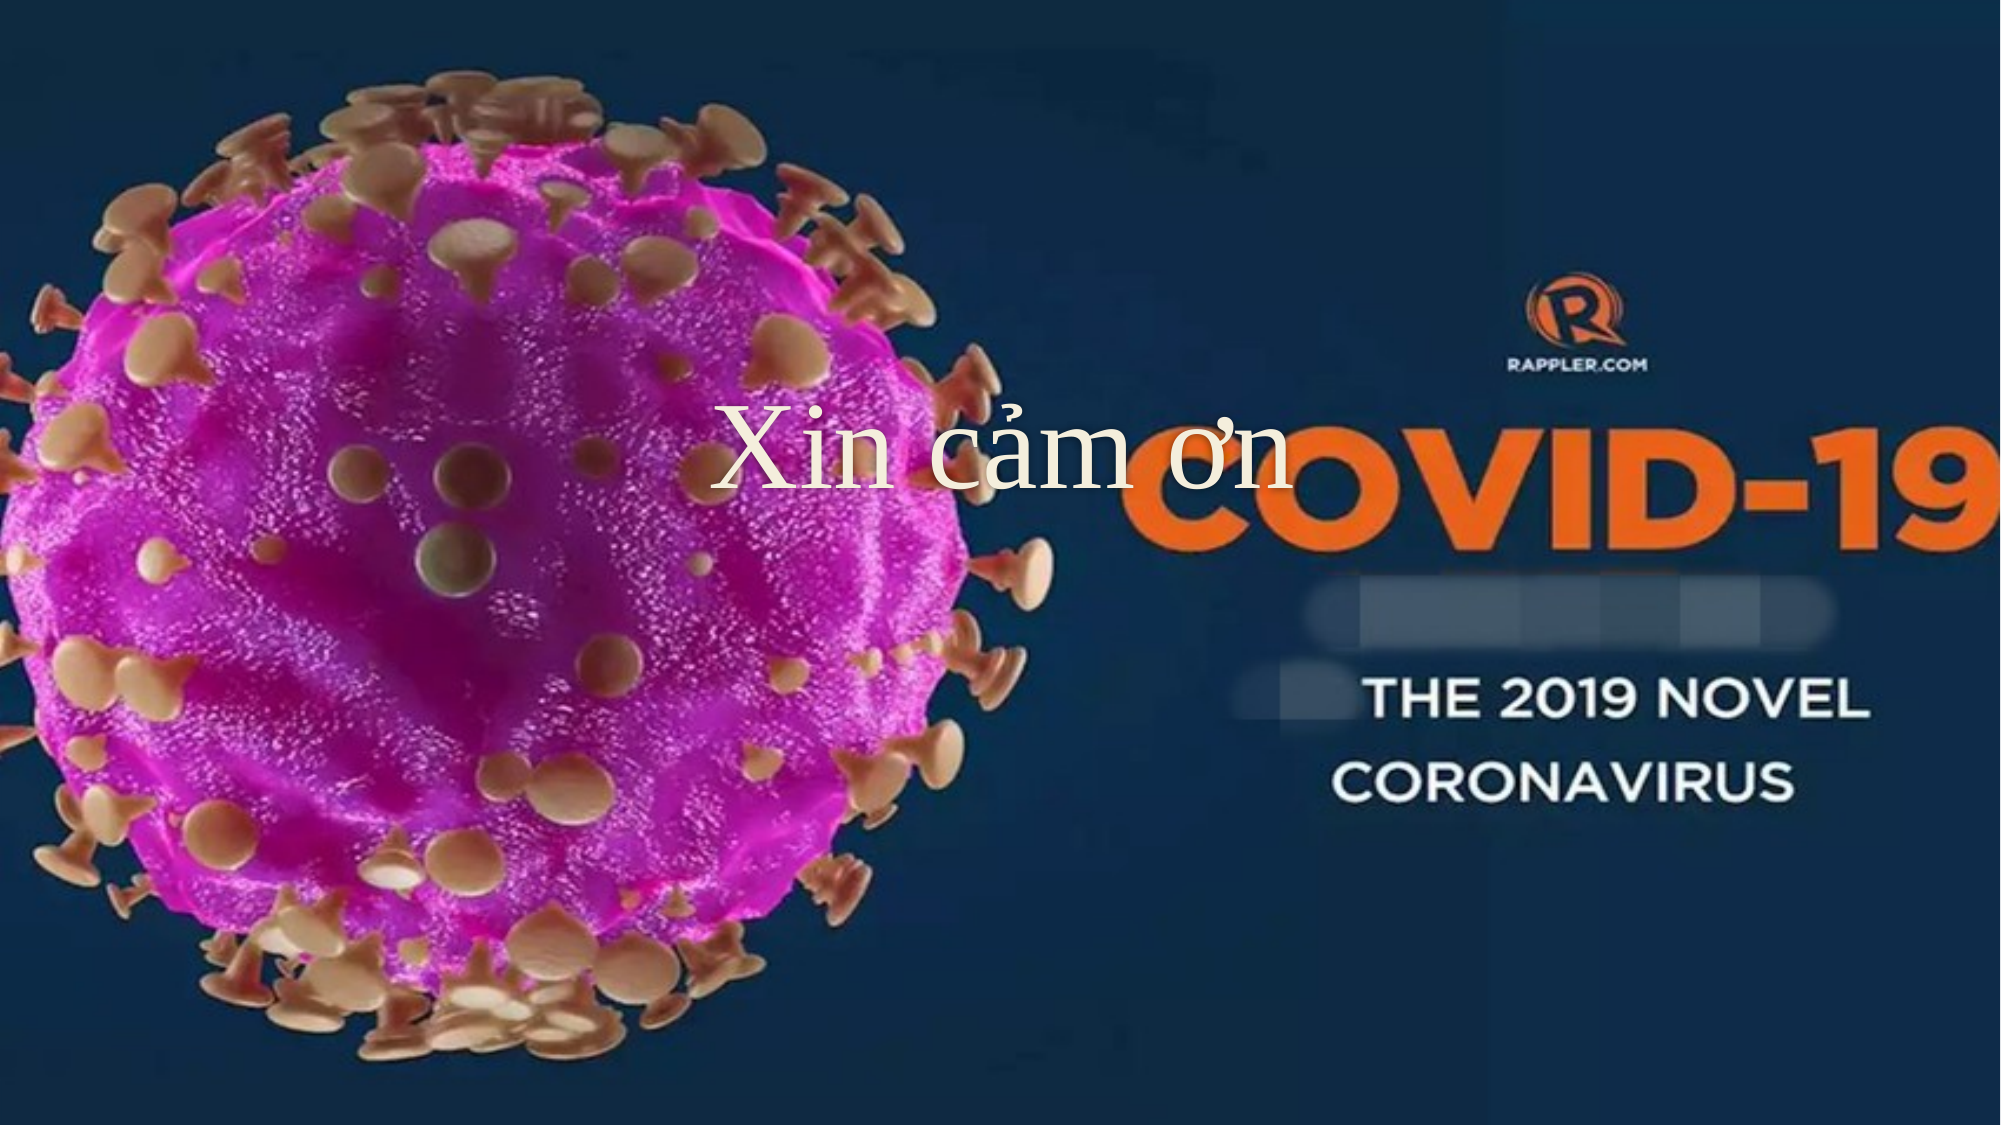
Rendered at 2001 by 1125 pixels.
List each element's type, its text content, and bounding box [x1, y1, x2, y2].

list Xin cảm ơn [149, 340, 1849, 950]
picture [0, 0, 2001, 1125]
